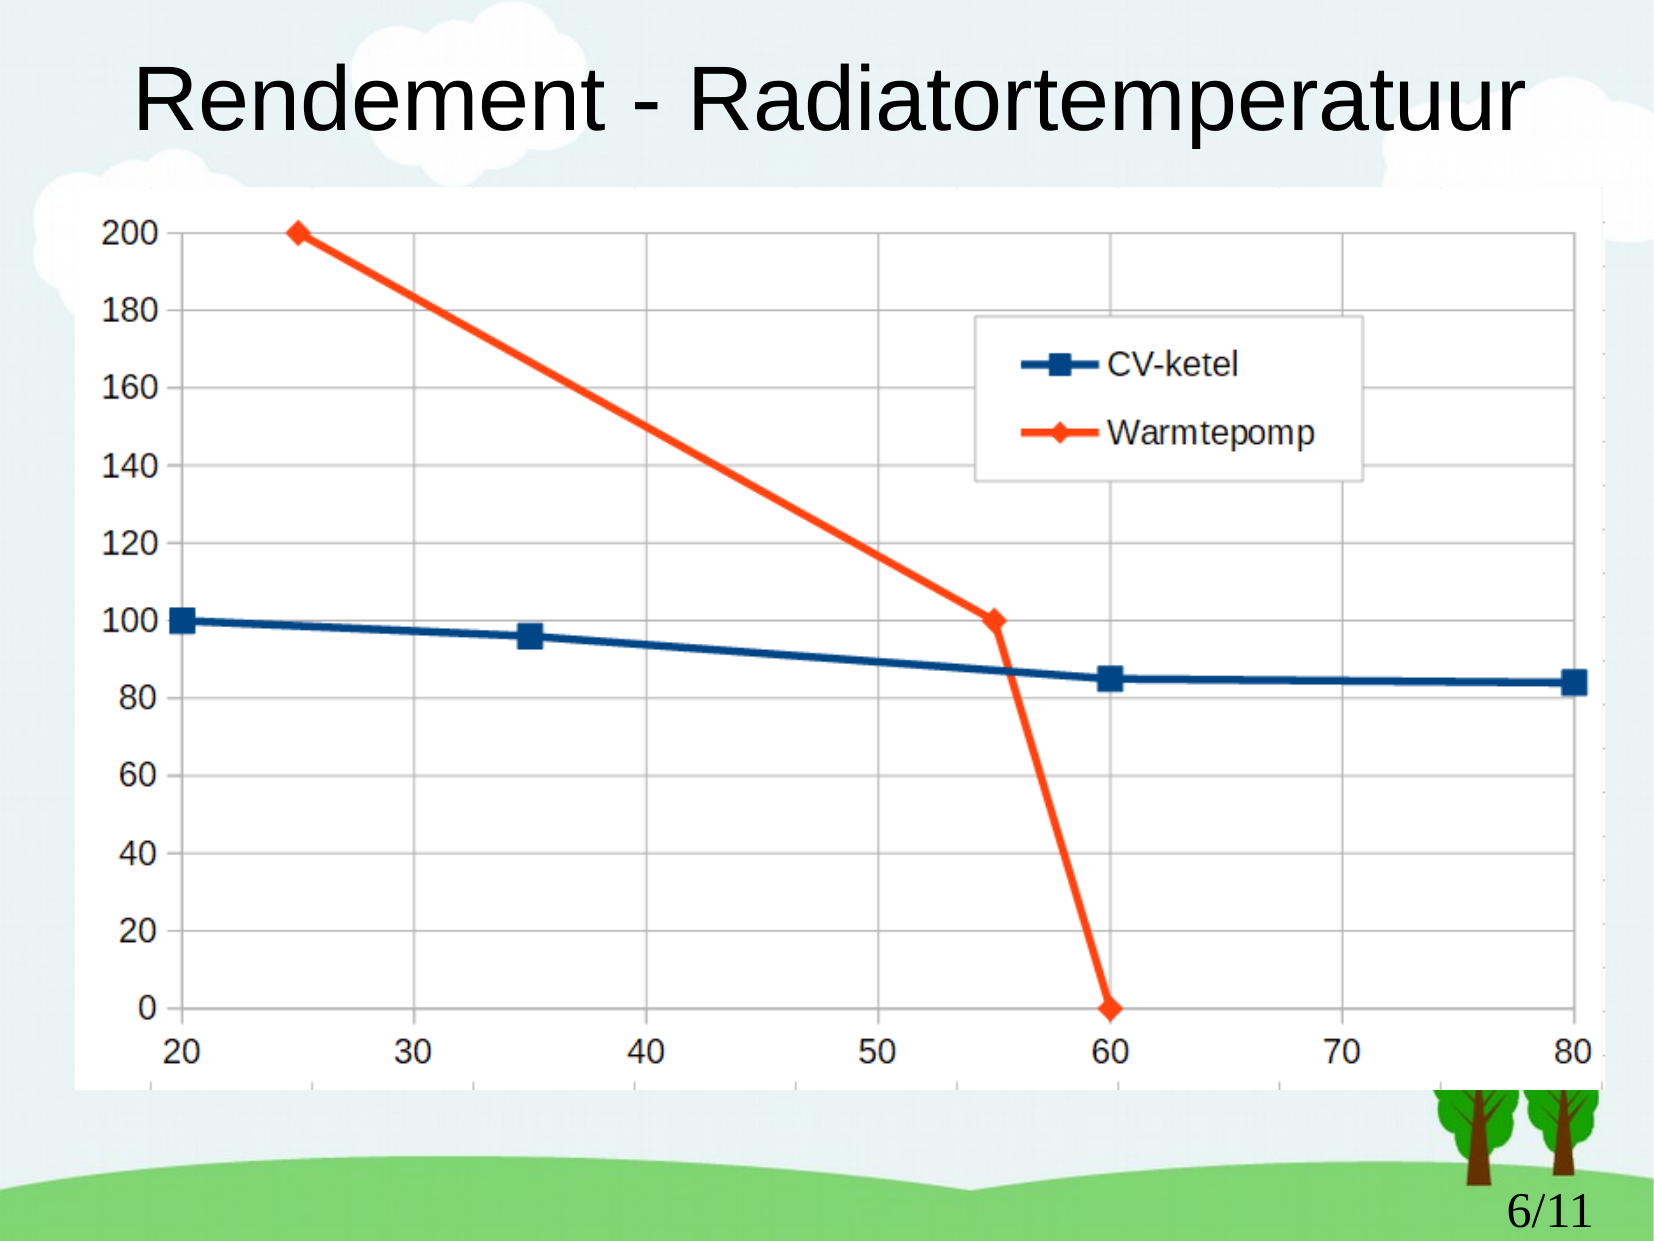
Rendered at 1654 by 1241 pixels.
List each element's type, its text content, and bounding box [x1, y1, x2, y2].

title Rendement - Radiatortemperatuur [86, 37, 1575, 150]
picture [0, 0, 1654, 1241]
